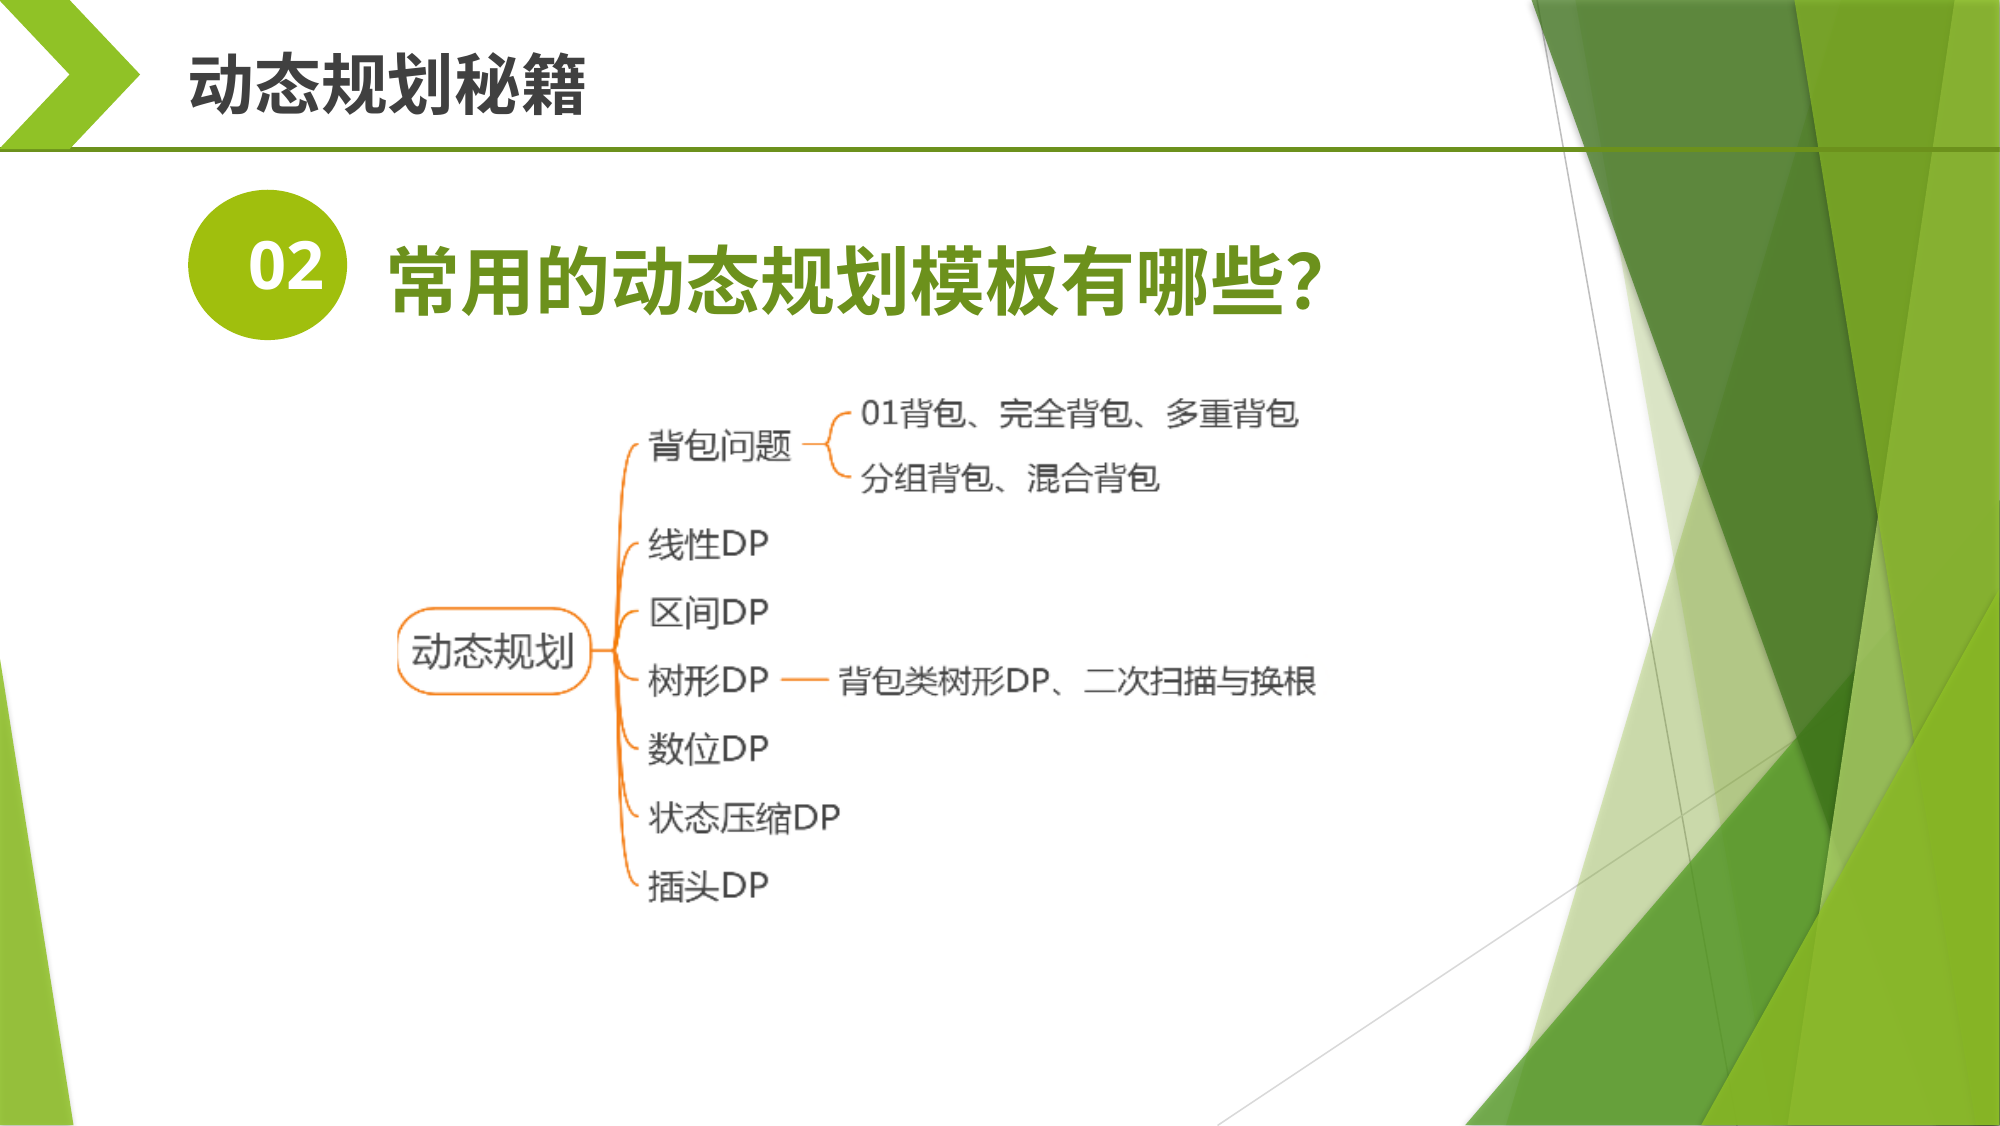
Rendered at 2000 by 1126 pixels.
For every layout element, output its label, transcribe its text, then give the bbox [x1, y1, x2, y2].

picture [396, 366, 1367, 931]
text_box [0, 0, 142, 148]
text_box 动态规划秘籍 [173, 35, 823, 131]
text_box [187, 189, 369, 347]
text_box 常用的动态规划模板有哪些？ [385, 189, 1366, 325]
